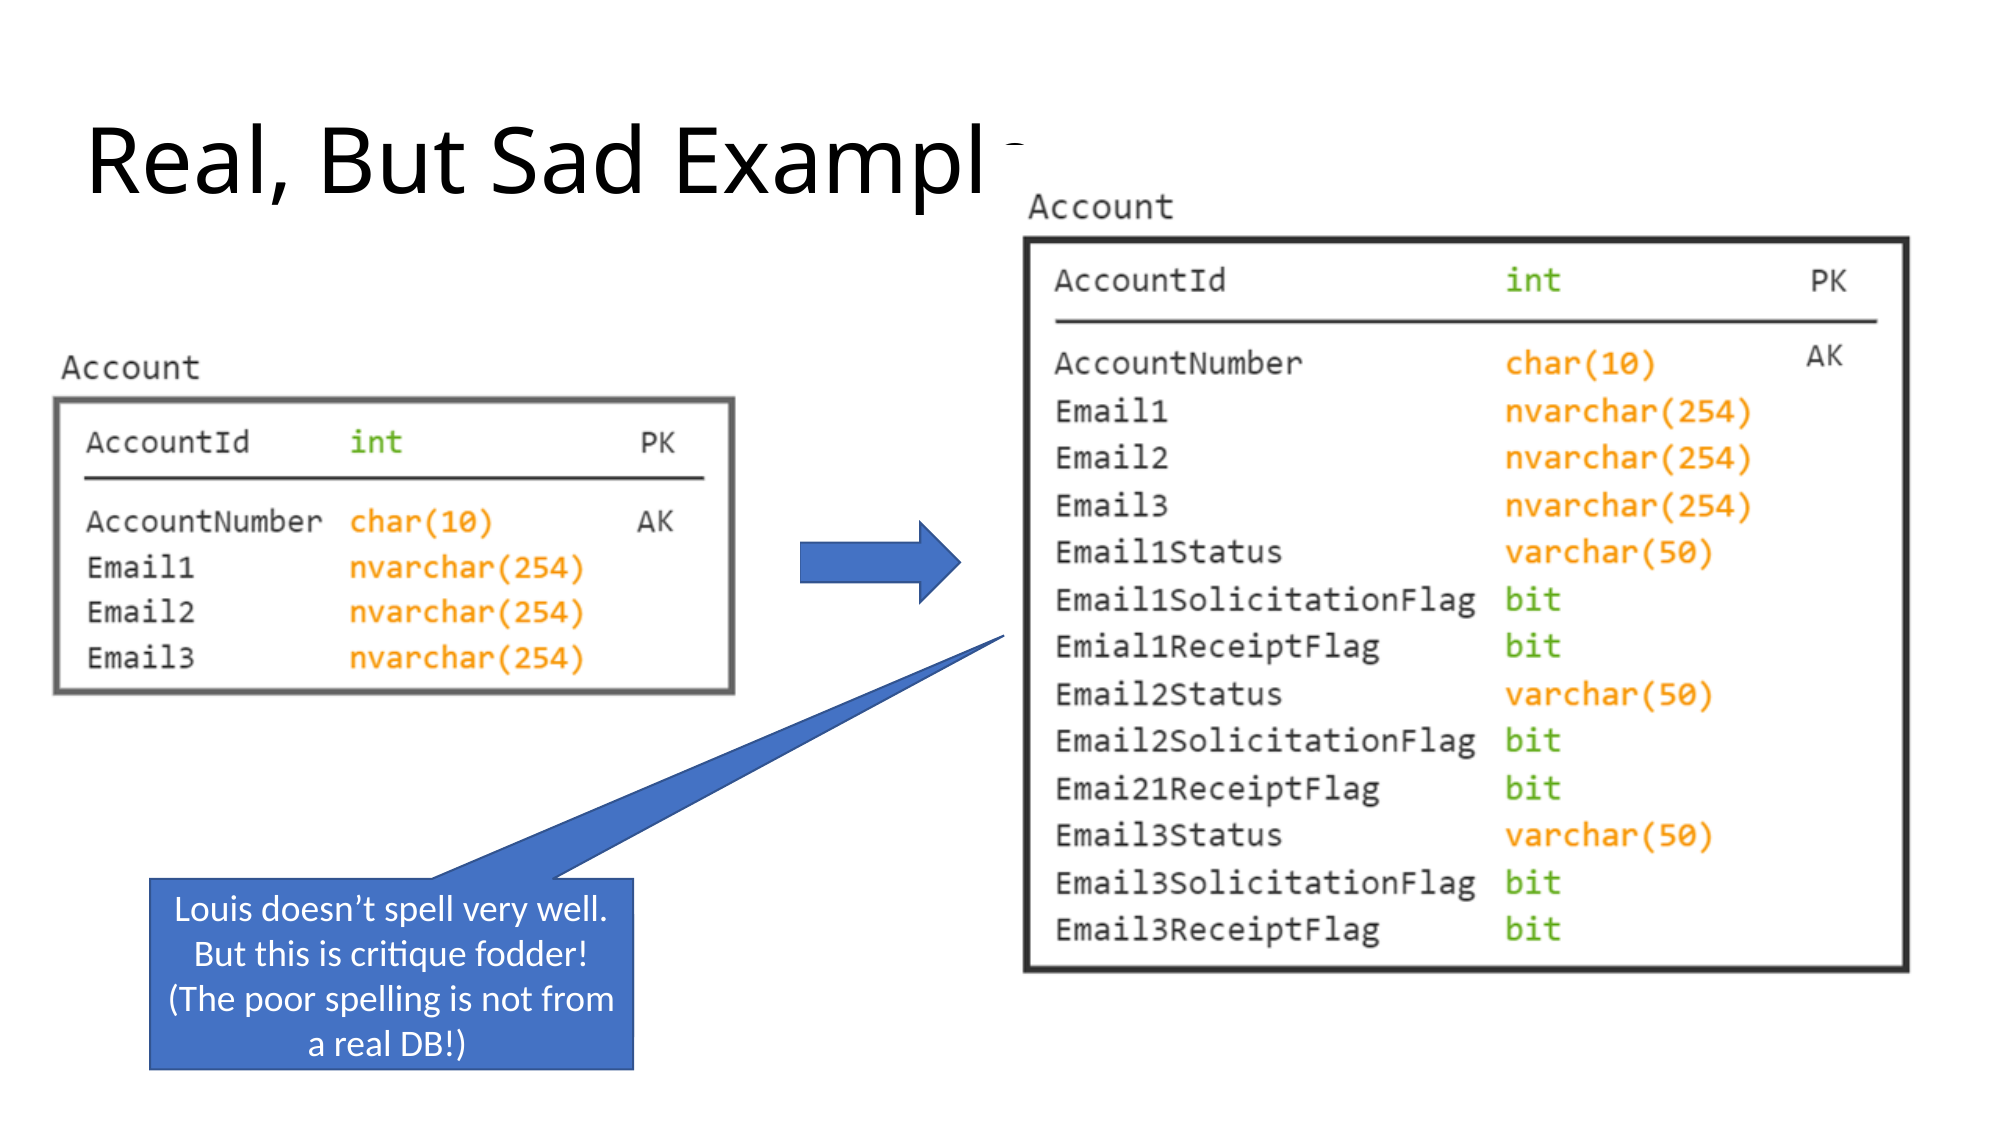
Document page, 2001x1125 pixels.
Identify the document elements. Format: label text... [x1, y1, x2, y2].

text_box Louis doesn’t spell very well. But this is critique fodder! (The poor spelling is not from a real DB!) [149, 641, 987, 1071]
picture [22, 351, 800, 721]
text_box [800, 520, 962, 605]
picture [987, 145, 1977, 1060]
title Real, But Sad Example [70, 55, 1795, 274]
